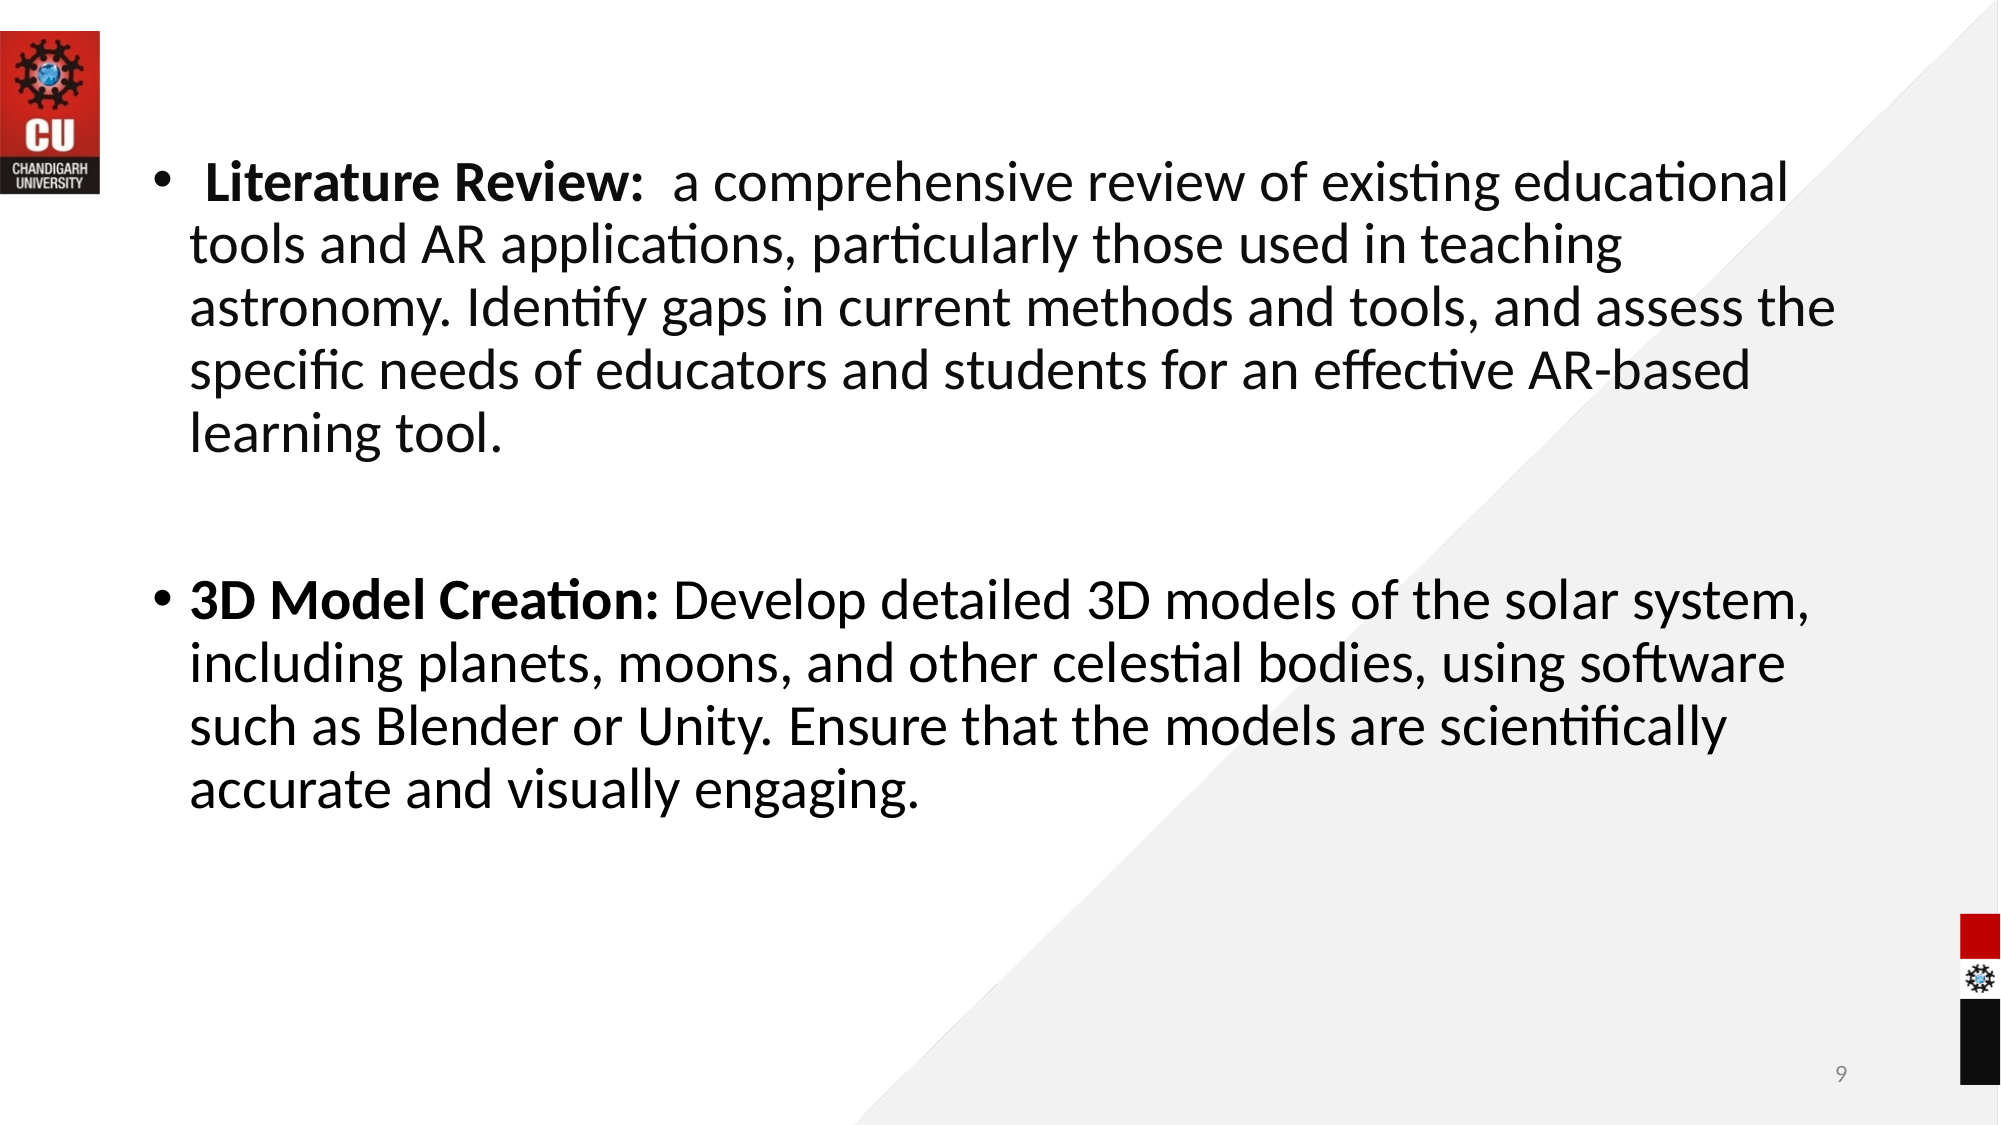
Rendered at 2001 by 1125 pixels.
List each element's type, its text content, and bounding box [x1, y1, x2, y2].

list Literature Review: a comprehensive review of existing educational tools and AR applications, particularly those used in teaching astronomy. Identify gaps in current methods and tools, and assess the specific needs of educators and students for an effective AR-based learning tool. 3D Model Creation: Develop detailed 3D models of the solar system, including planets, moons, and other celestial bodies, using software such as Blender or Unity. Ensure that the models are scientifically accurate and visually engaging. [137, 52, 1863, 1014]
slide_number 9 [1412, 1042, 1863, 1103]
picture [0, 0, 2001, 1125]
